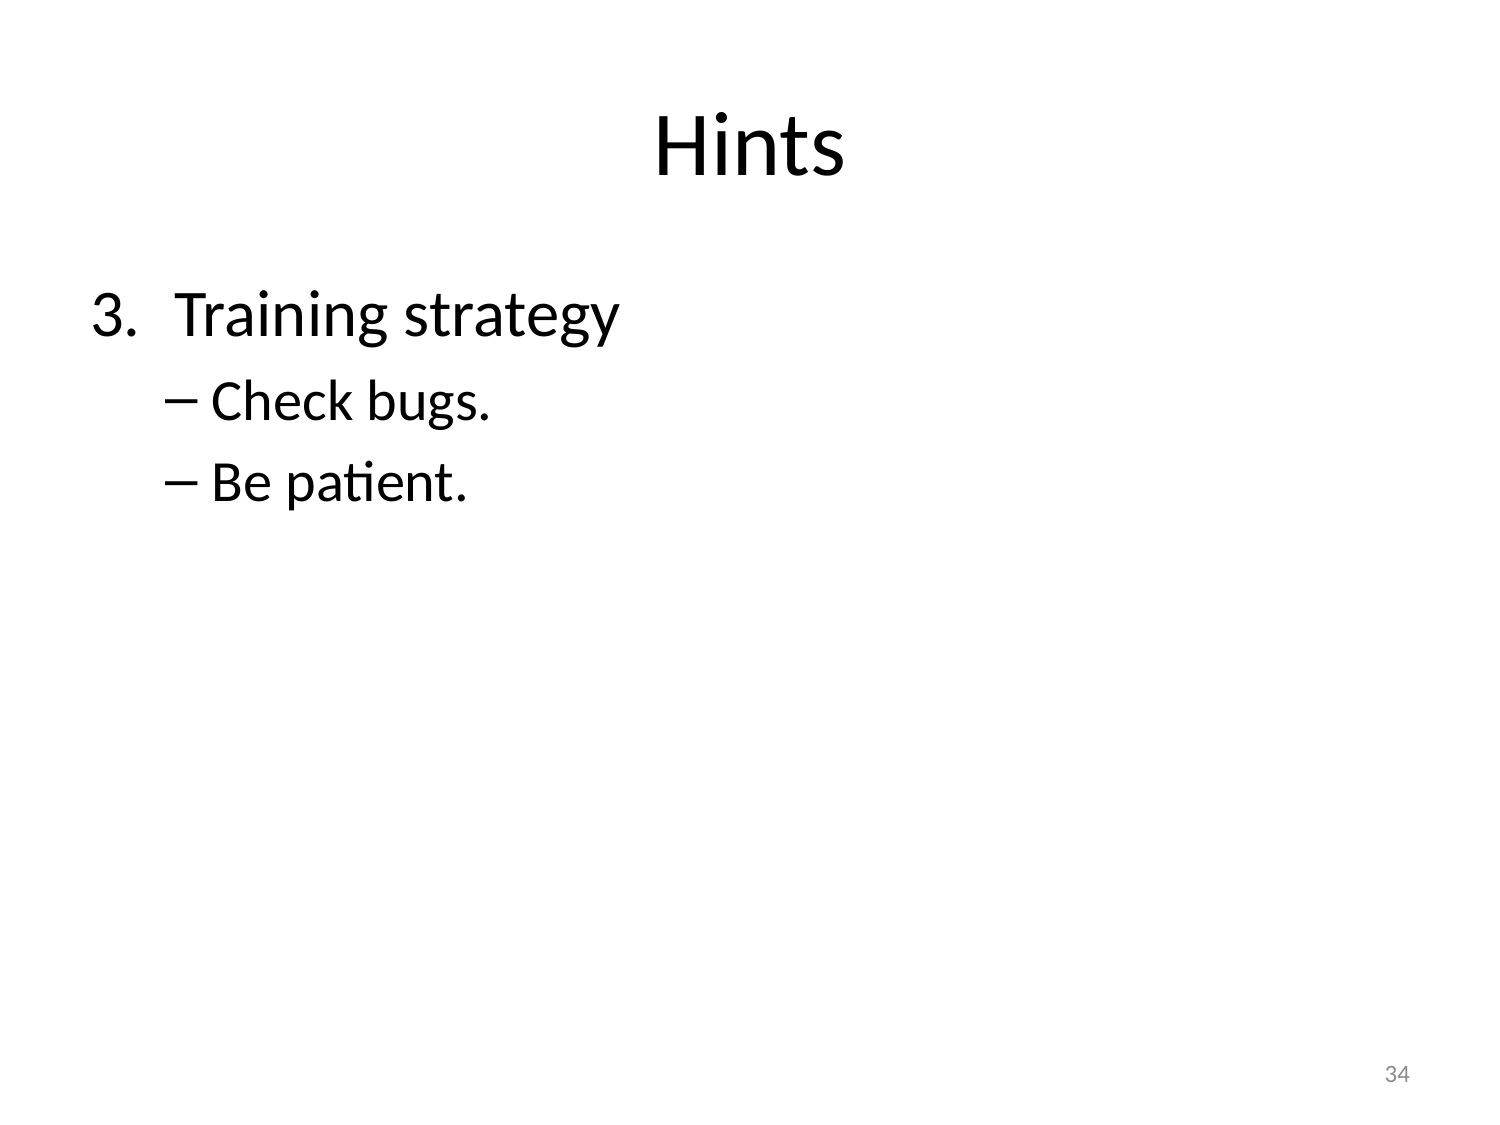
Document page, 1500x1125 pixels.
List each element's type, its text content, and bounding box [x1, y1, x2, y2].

title Hints [75, 45, 1425, 233]
slide_number 34 [1074, 1042, 1425, 1103]
list Training strategy Check bugs. Be patient. [75, 262, 1425, 1005]
